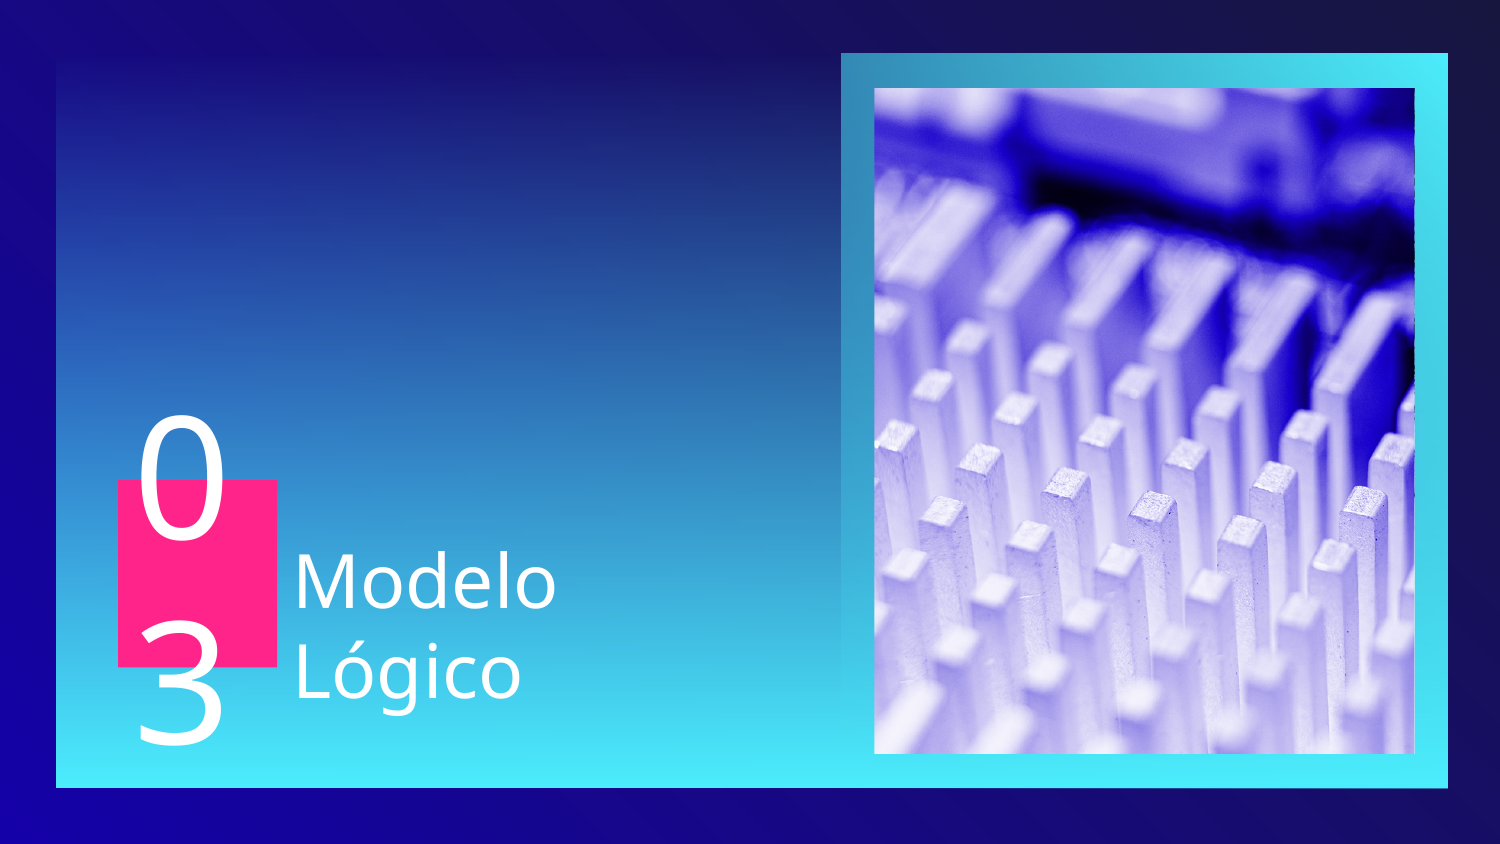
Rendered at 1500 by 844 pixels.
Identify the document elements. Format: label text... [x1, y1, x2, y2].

text_box [841, 700, 1448, 789]
title Modelo Lógico [278, 518, 752, 630]
text_box [841, 53, 1448, 149]
picture [811, 88, 1477, 754]
title 03 [118, 480, 278, 668]
